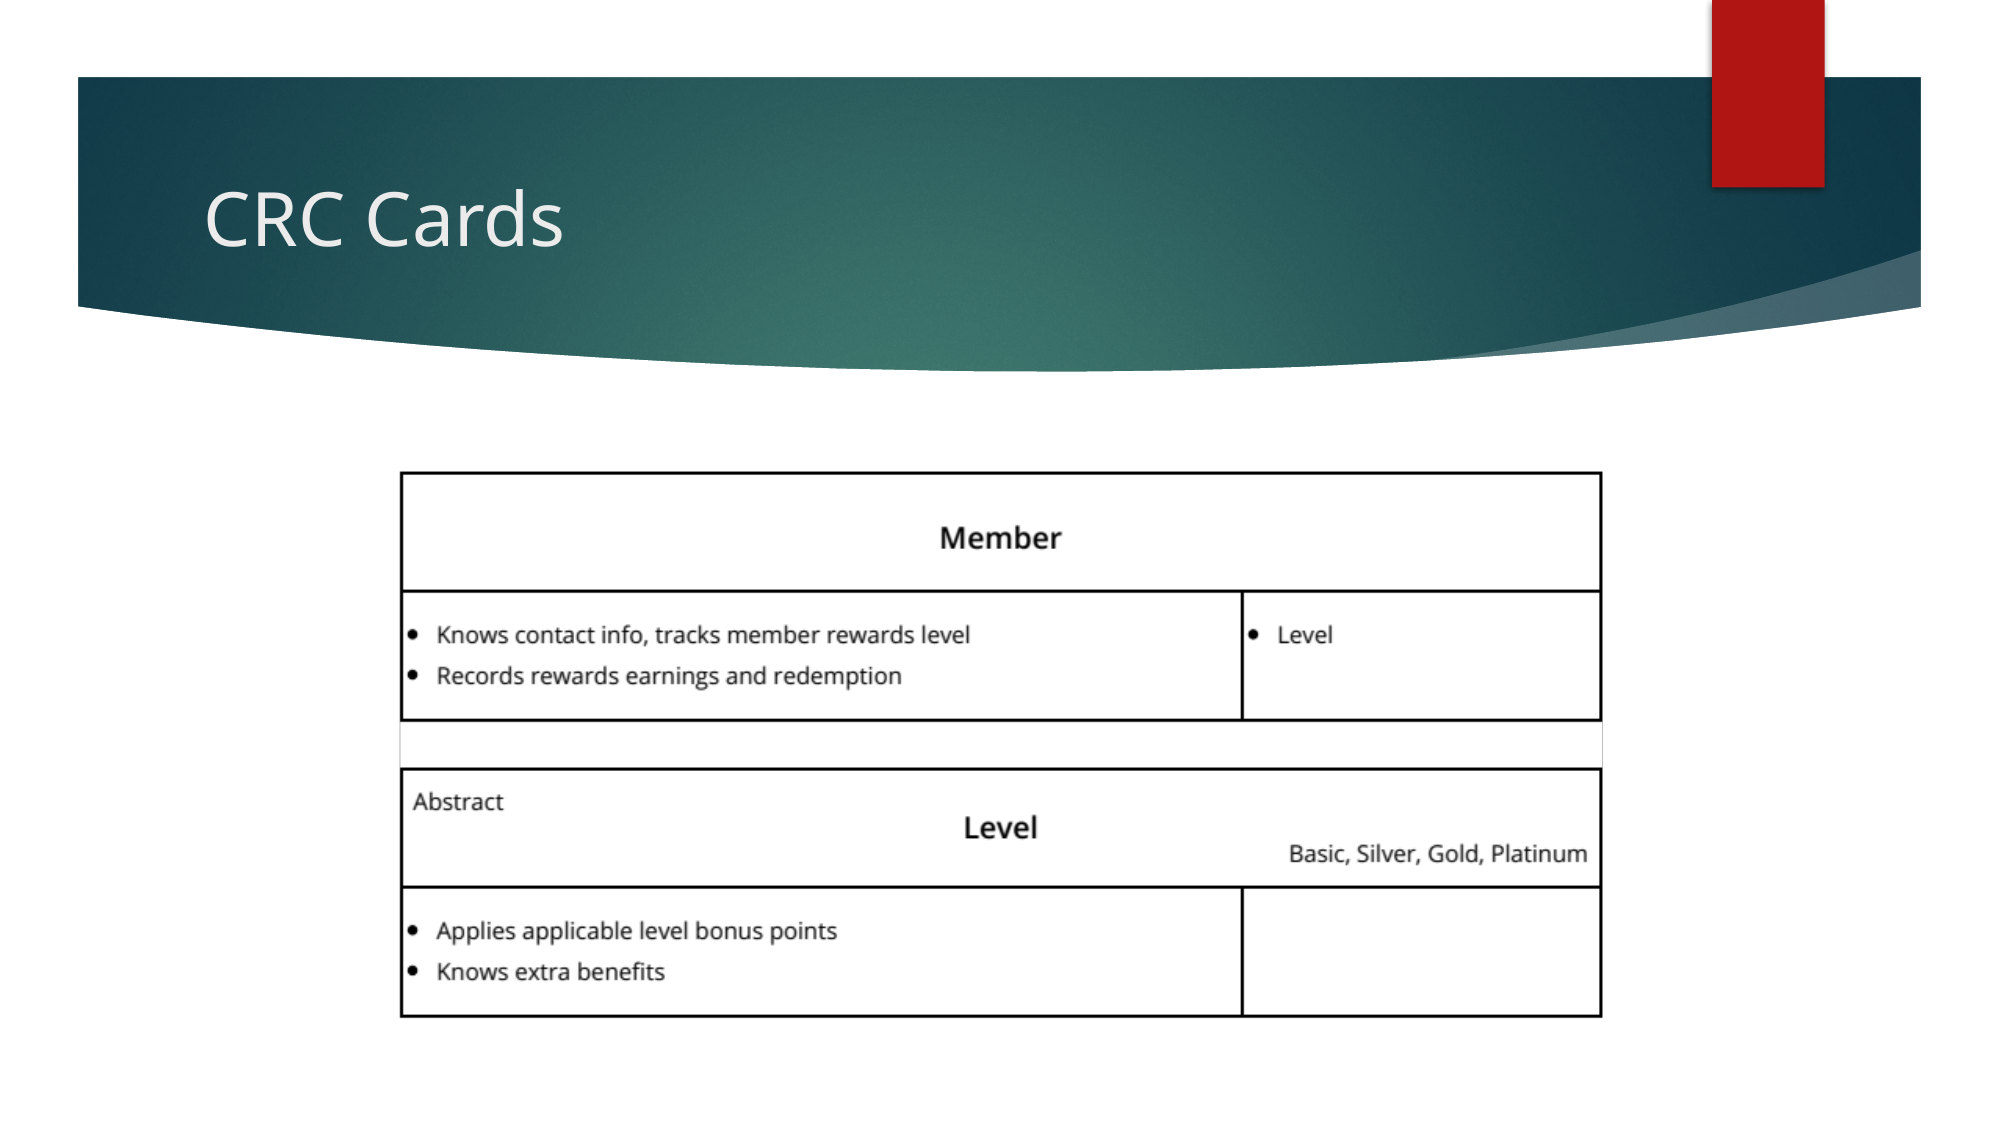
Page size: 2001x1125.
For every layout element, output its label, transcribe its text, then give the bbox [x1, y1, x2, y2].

title CRC Cards [188, 158, 1637, 275]
picture [394, 464, 1606, 1023]
